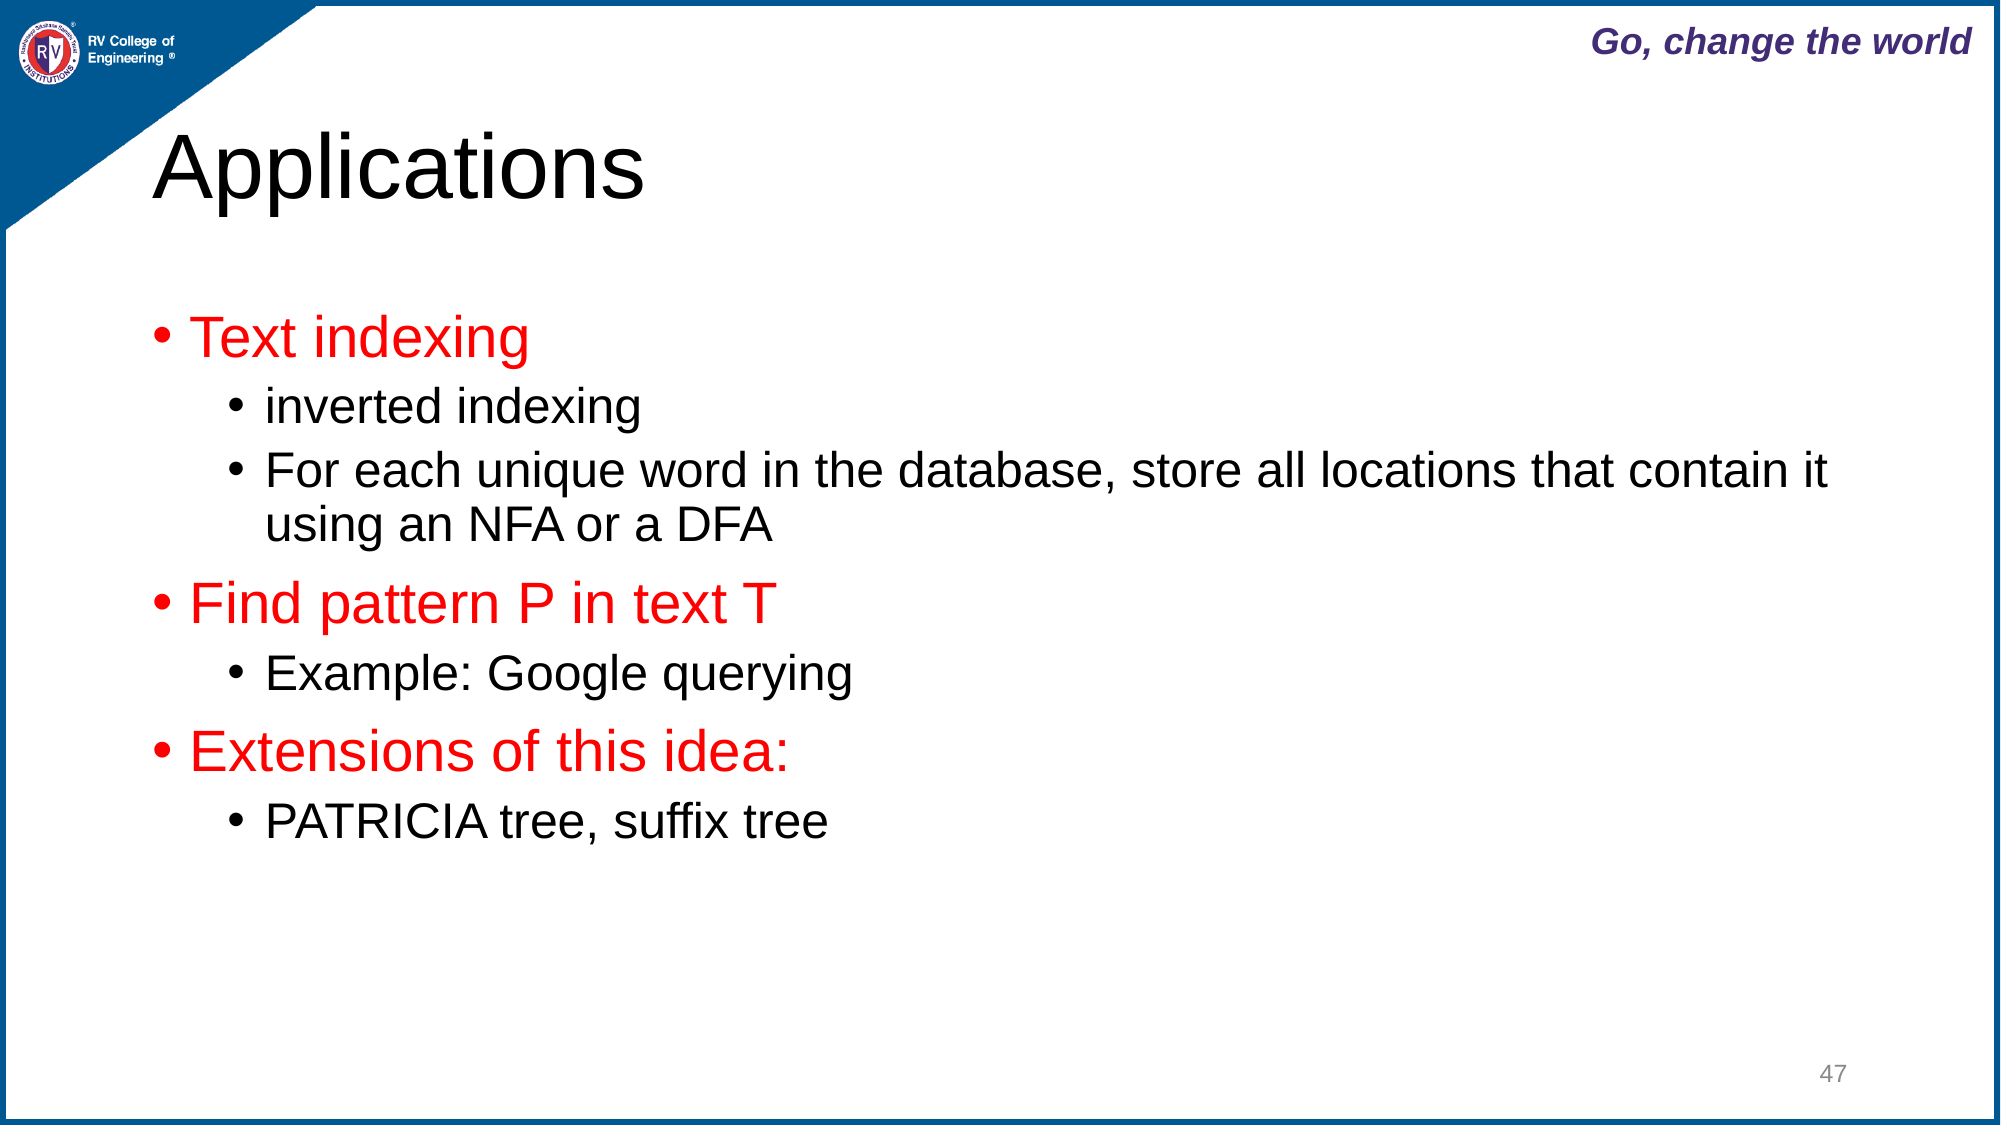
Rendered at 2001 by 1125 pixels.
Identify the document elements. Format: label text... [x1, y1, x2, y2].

list Text indexing inverted indexing For each unique word in the database, store all locations that contain it using an NFA or a DFA Find pattern P in text T Example: Google querying Extensions of this idea: PATRICIA tree, suffix tree [137, 299, 1863, 1014]
title Applications [137, 59, 1863, 278]
picture [2, 6, 316, 232]
slide_number ‹#› [1412, 1042, 1863, 1103]
